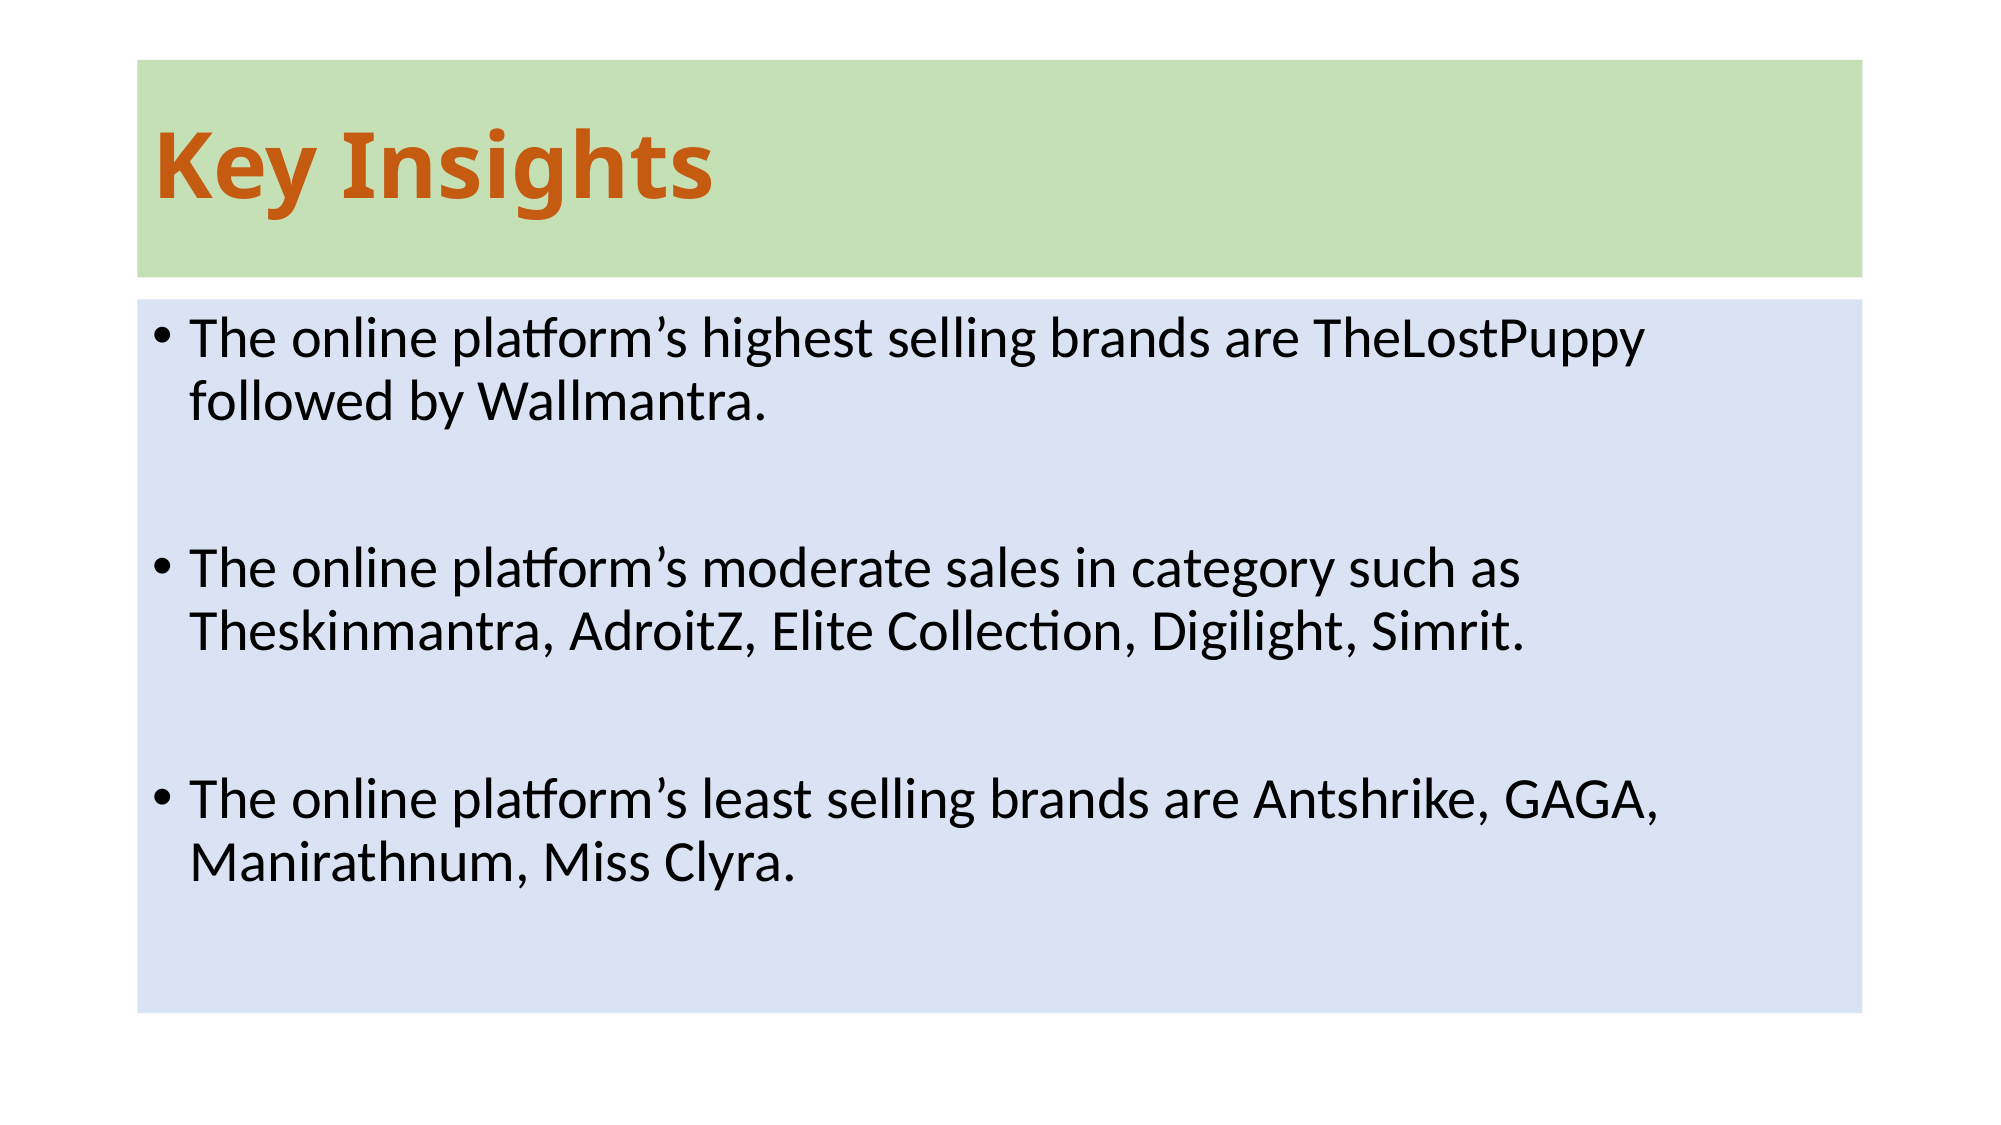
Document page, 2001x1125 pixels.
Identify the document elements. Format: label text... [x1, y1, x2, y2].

title Key Insights [137, 59, 1863, 278]
list The online platform’s highest selling brands are TheLostPuppy followed by Wallmantra. The online platform’s moderate sales in category such as Theskinmantra, AdroitZ, Elite Collection, Digilight, Simrit. The online platform’s least selling brands are Antshrike, GAGA, Manirathnum, Miss Clyra. [137, 299, 1863, 1014]
